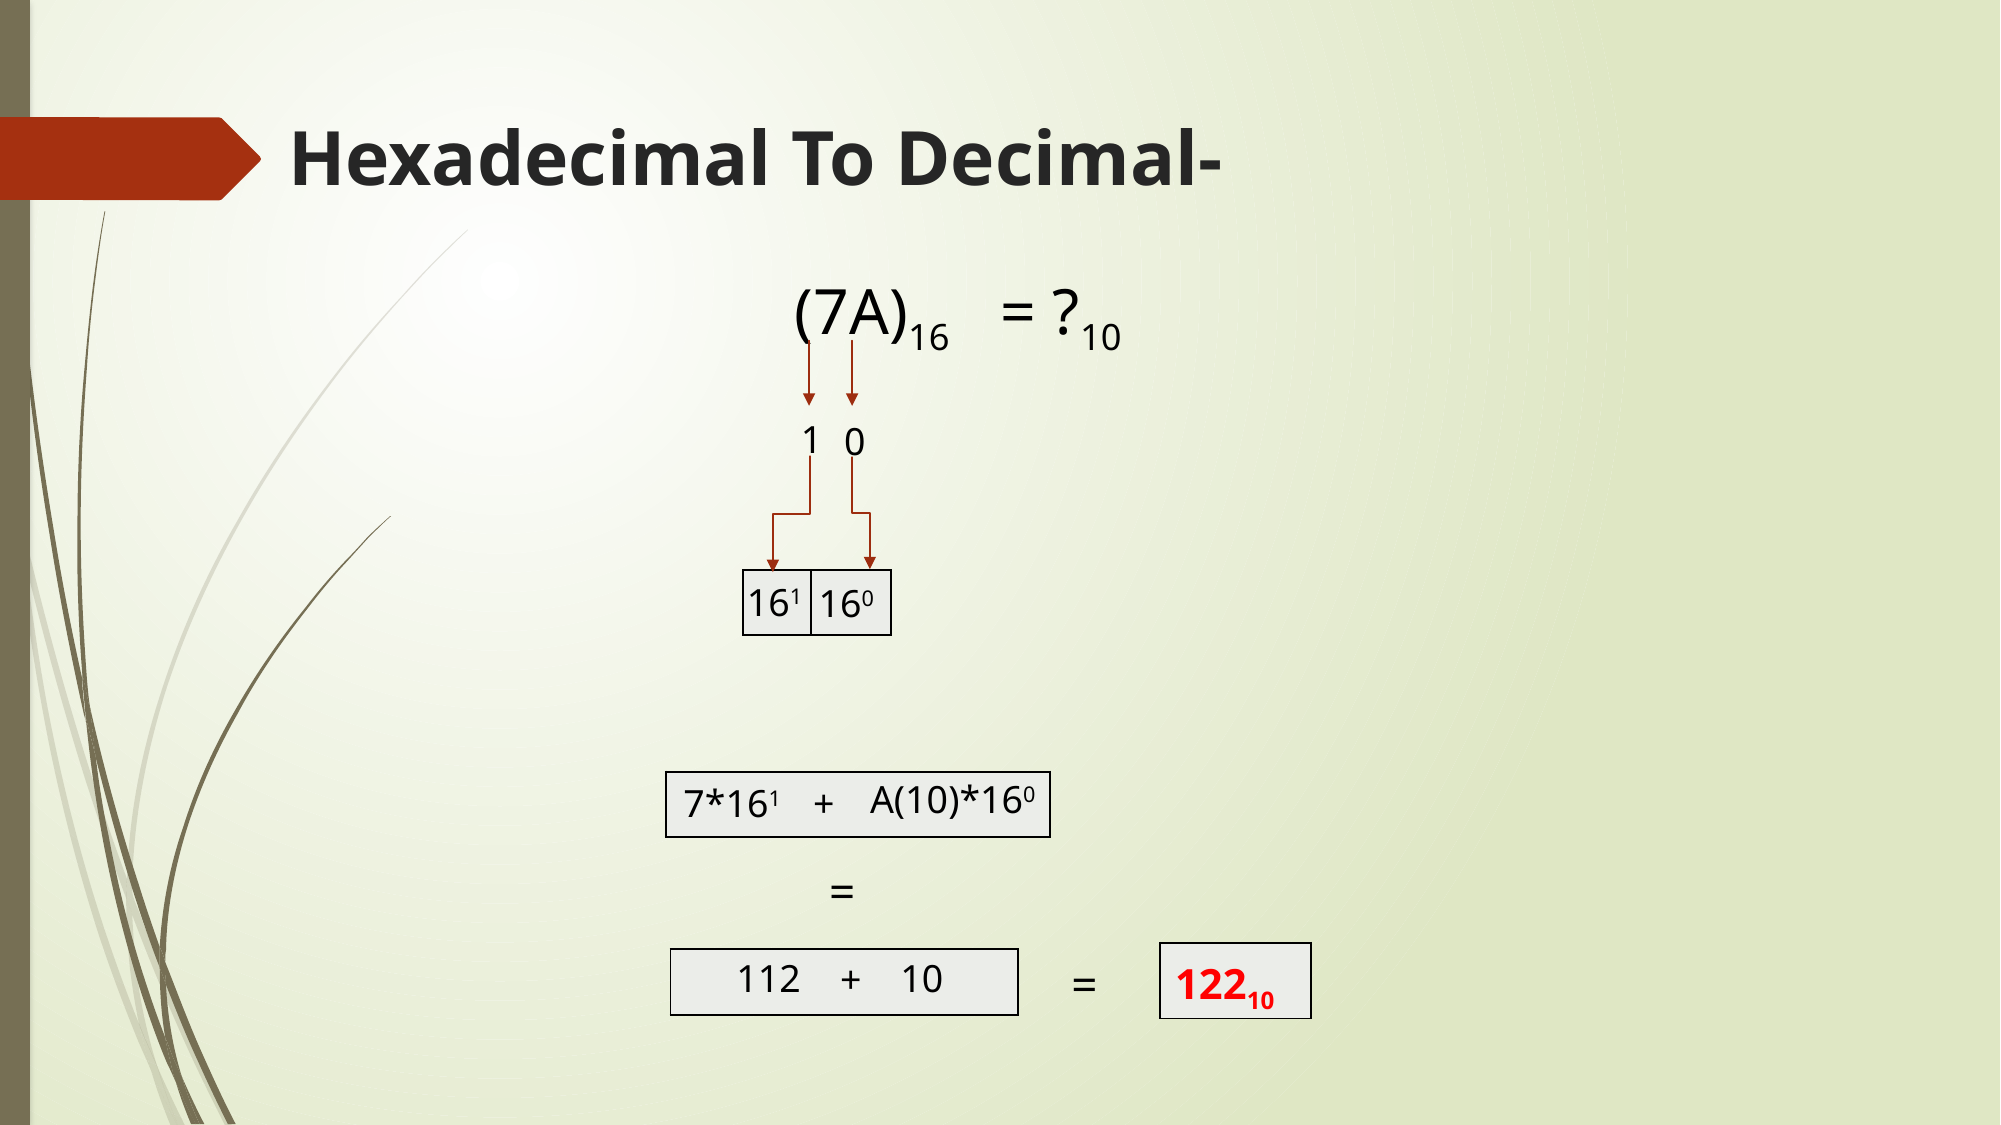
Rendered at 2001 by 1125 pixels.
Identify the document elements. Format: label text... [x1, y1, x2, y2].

text_box 1 [786, 409, 838, 469]
text_box = [1056, 948, 1113, 1018]
text_box + [825, 948, 877, 1009]
table_header 12210 [1161, 944, 1310, 1018]
text_box A(10)*160 [855, 768, 1051, 874]
text_box + [798, 773, 850, 833]
text_box = [814, 854, 871, 925]
text_box (7A)16 = ?10 [780, 258, 1137, 462]
text_box 0 [829, 410, 870, 471]
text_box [733, 495, 850, 534]
text_box 112 [721, 947, 816, 1008]
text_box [854, 504, 918, 523]
table_header [796, 773, 855, 836]
text_box 10 [885, 947, 959, 1008]
table_header [671, 950, 1017, 1014]
text_box Hexadecimal To Decimal- [273, 102, 1643, 239]
text_box 7*161 [668, 773, 796, 878]
text_box 161 [732, 571, 818, 631]
text_box 160 [803, 572, 890, 633]
